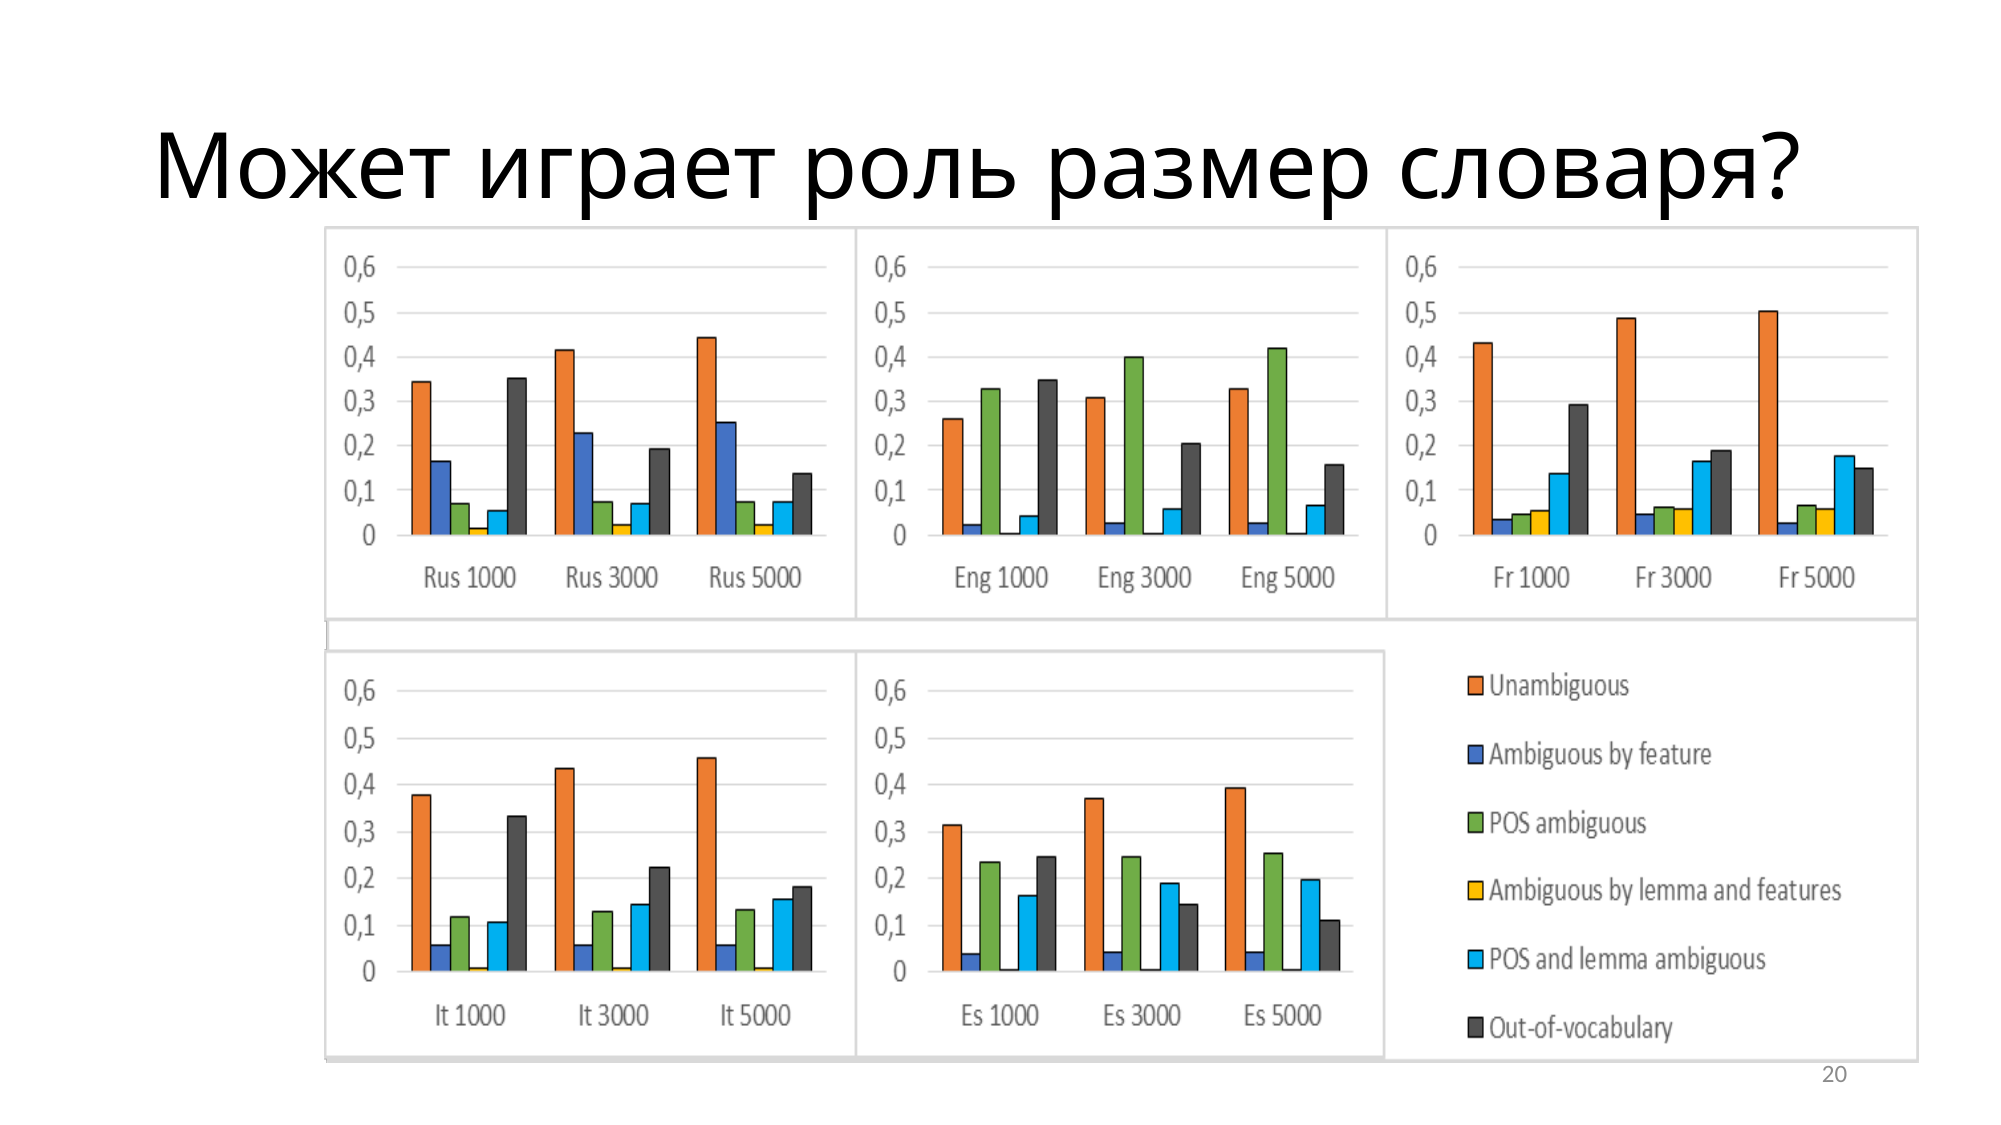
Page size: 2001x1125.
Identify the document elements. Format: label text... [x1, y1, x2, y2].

picture [324, 226, 1919, 1063]
slide_number 20 [1412, 1063, 1863, 1103]
title Может играет роль размер словаря? [137, 59, 1863, 278]
